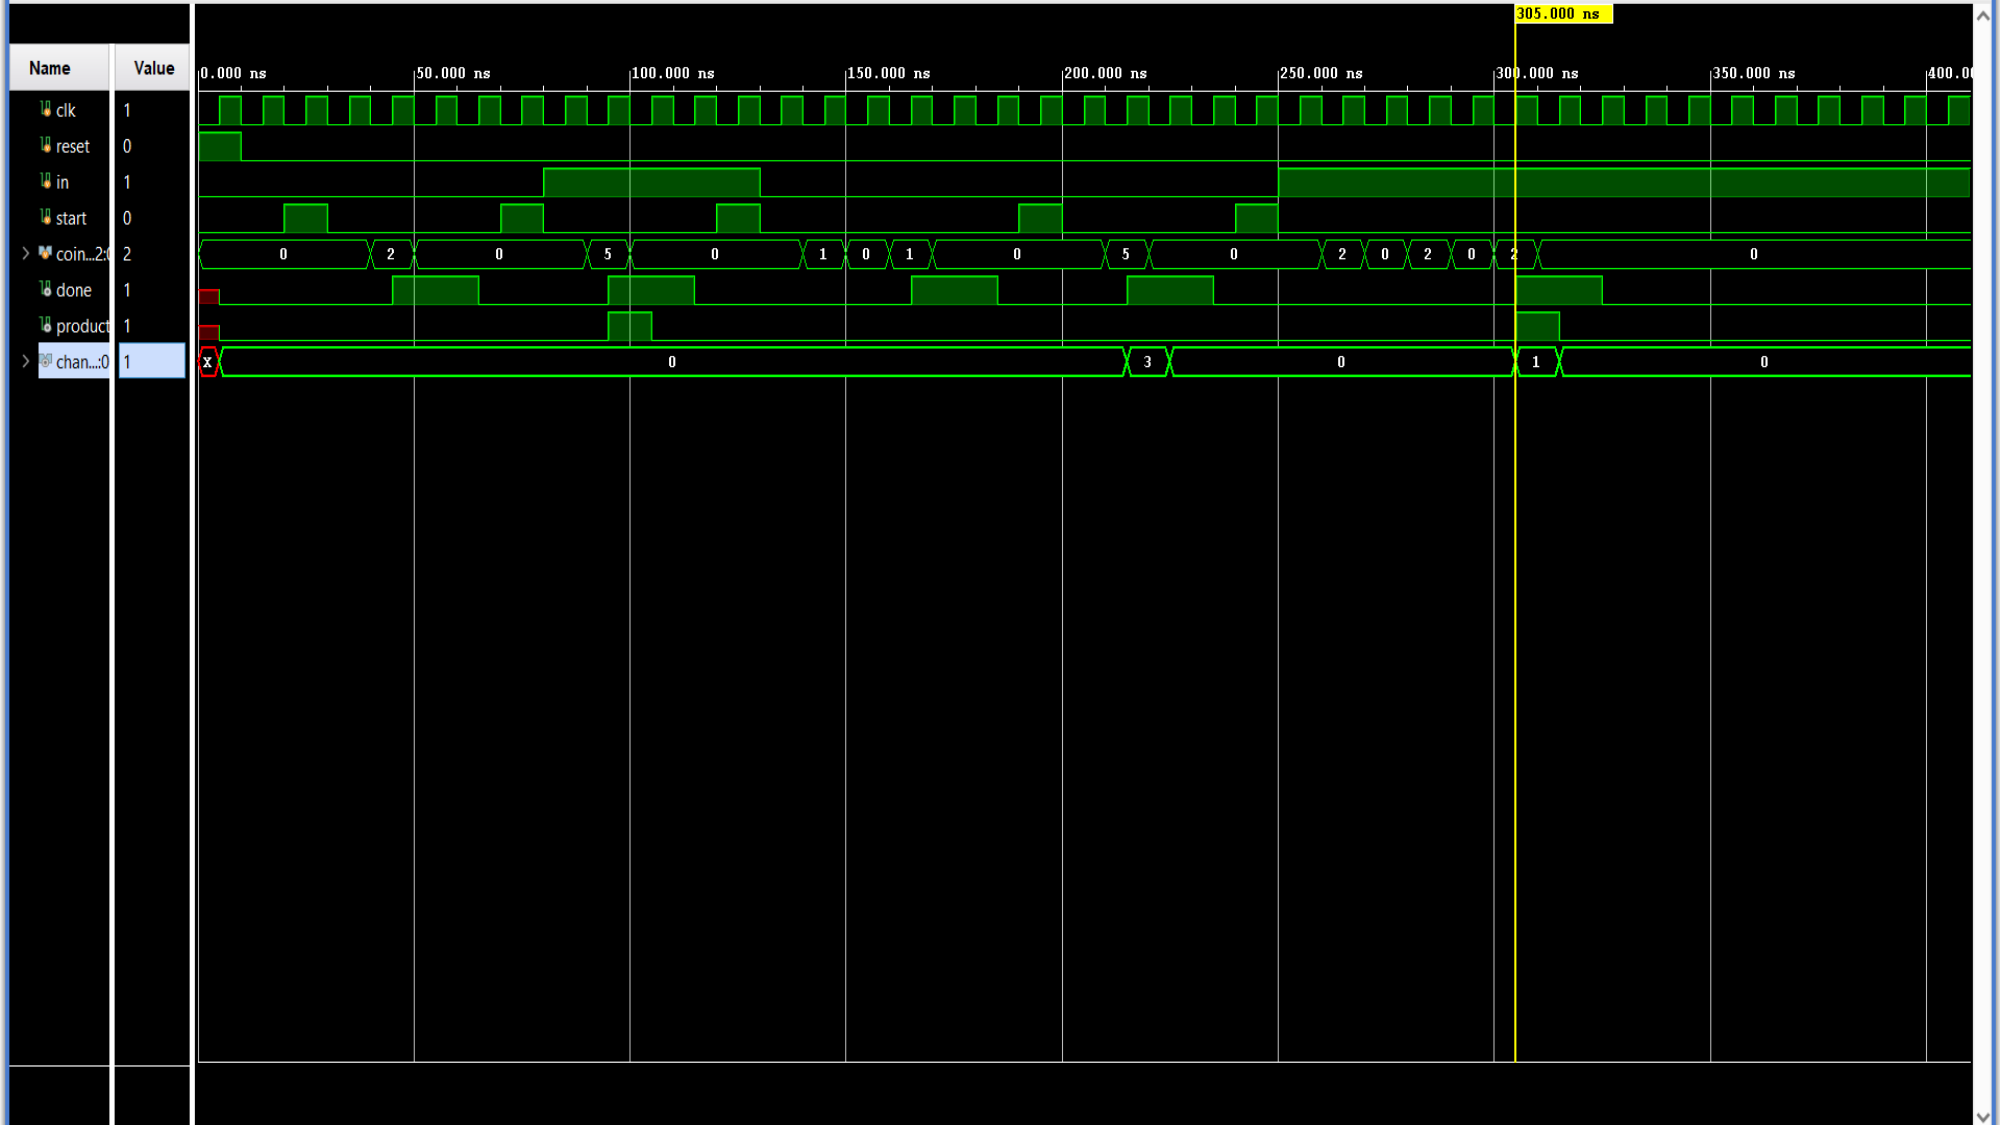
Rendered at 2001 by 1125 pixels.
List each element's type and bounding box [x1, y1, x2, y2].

list [0, 0, 2000, 1125]
